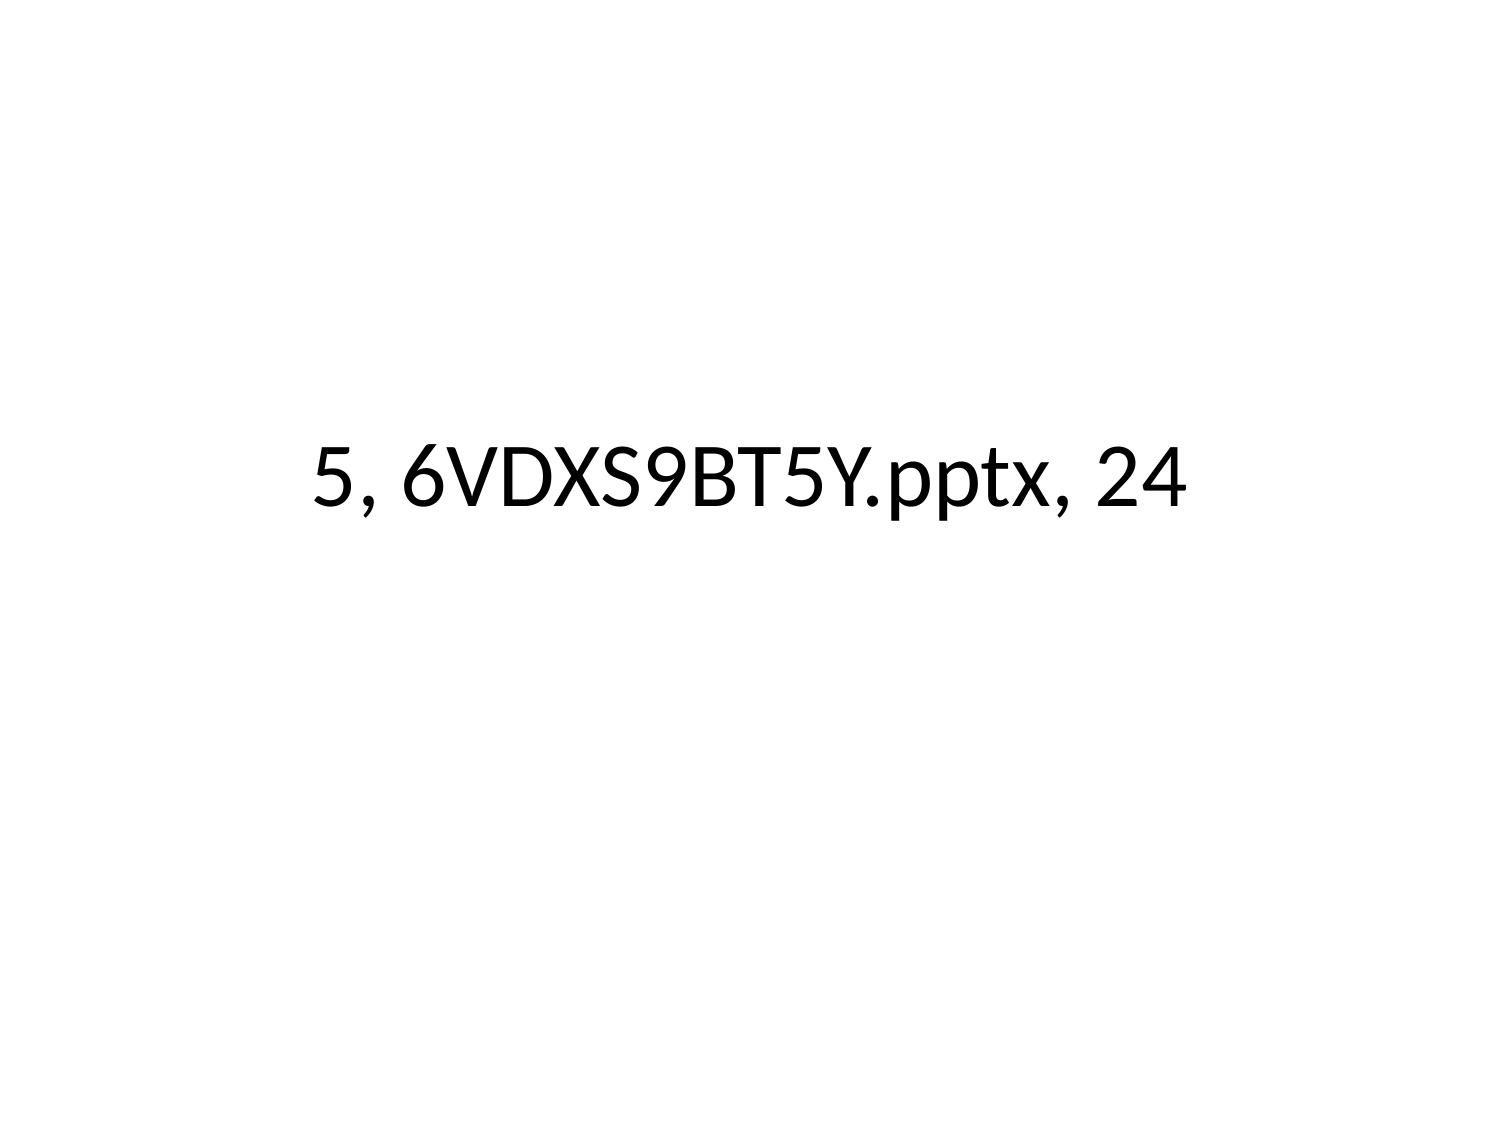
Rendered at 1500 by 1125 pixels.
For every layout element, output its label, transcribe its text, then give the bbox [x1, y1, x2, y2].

title 5, 6VDXS9BT5Y.pptx, 24 [112, 349, 1388, 591]
